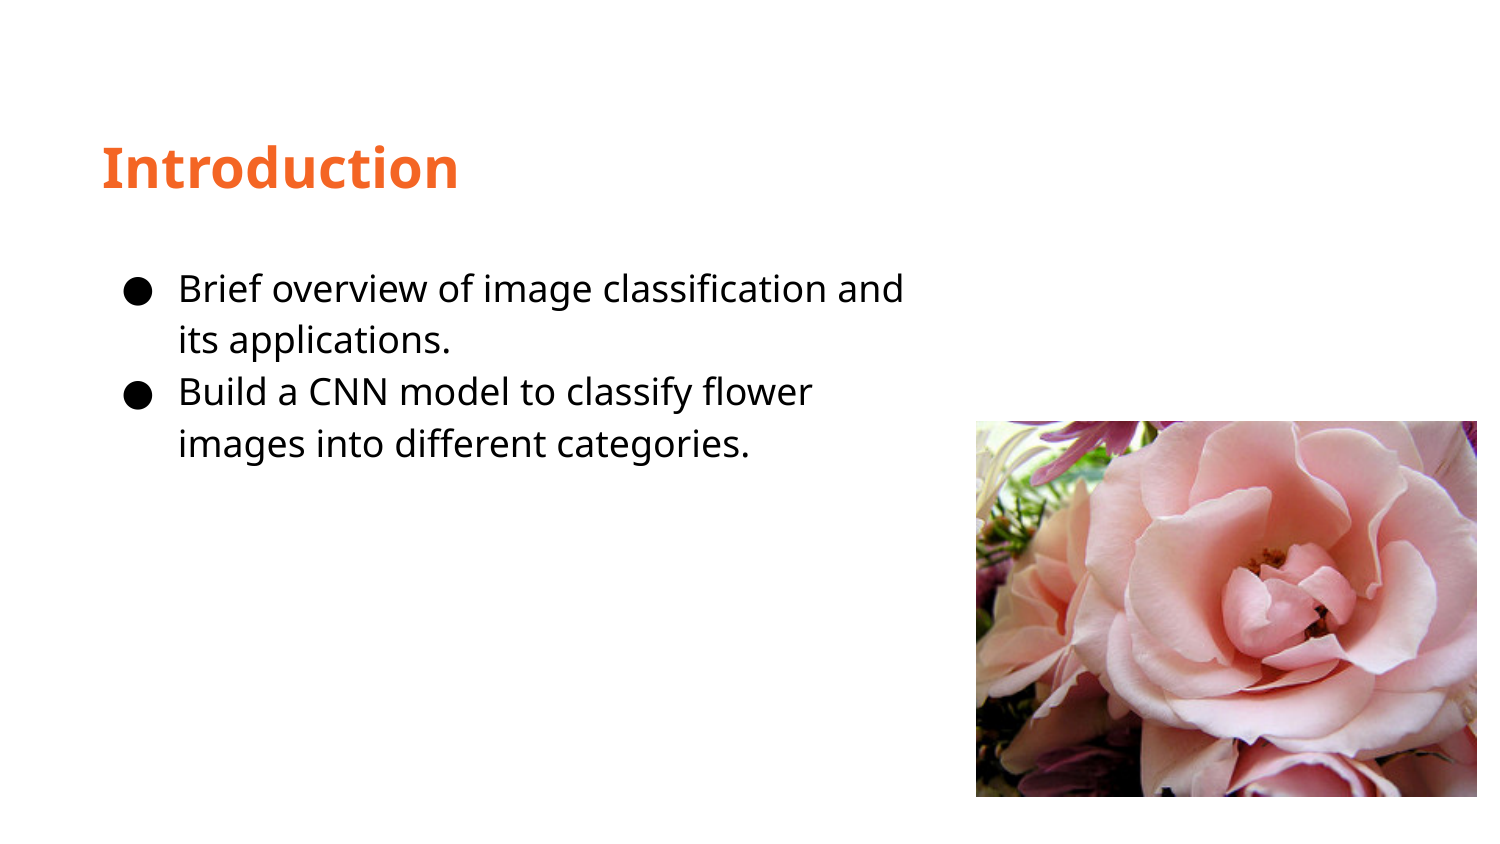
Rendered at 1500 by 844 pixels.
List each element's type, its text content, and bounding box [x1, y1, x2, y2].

picture [976, 421, 1478, 798]
title Introduction [87, 116, 941, 242]
title Brief overview of image classification and its applications. Build a CNN model to classify flower images into different categories. [87, 242, 941, 746]
